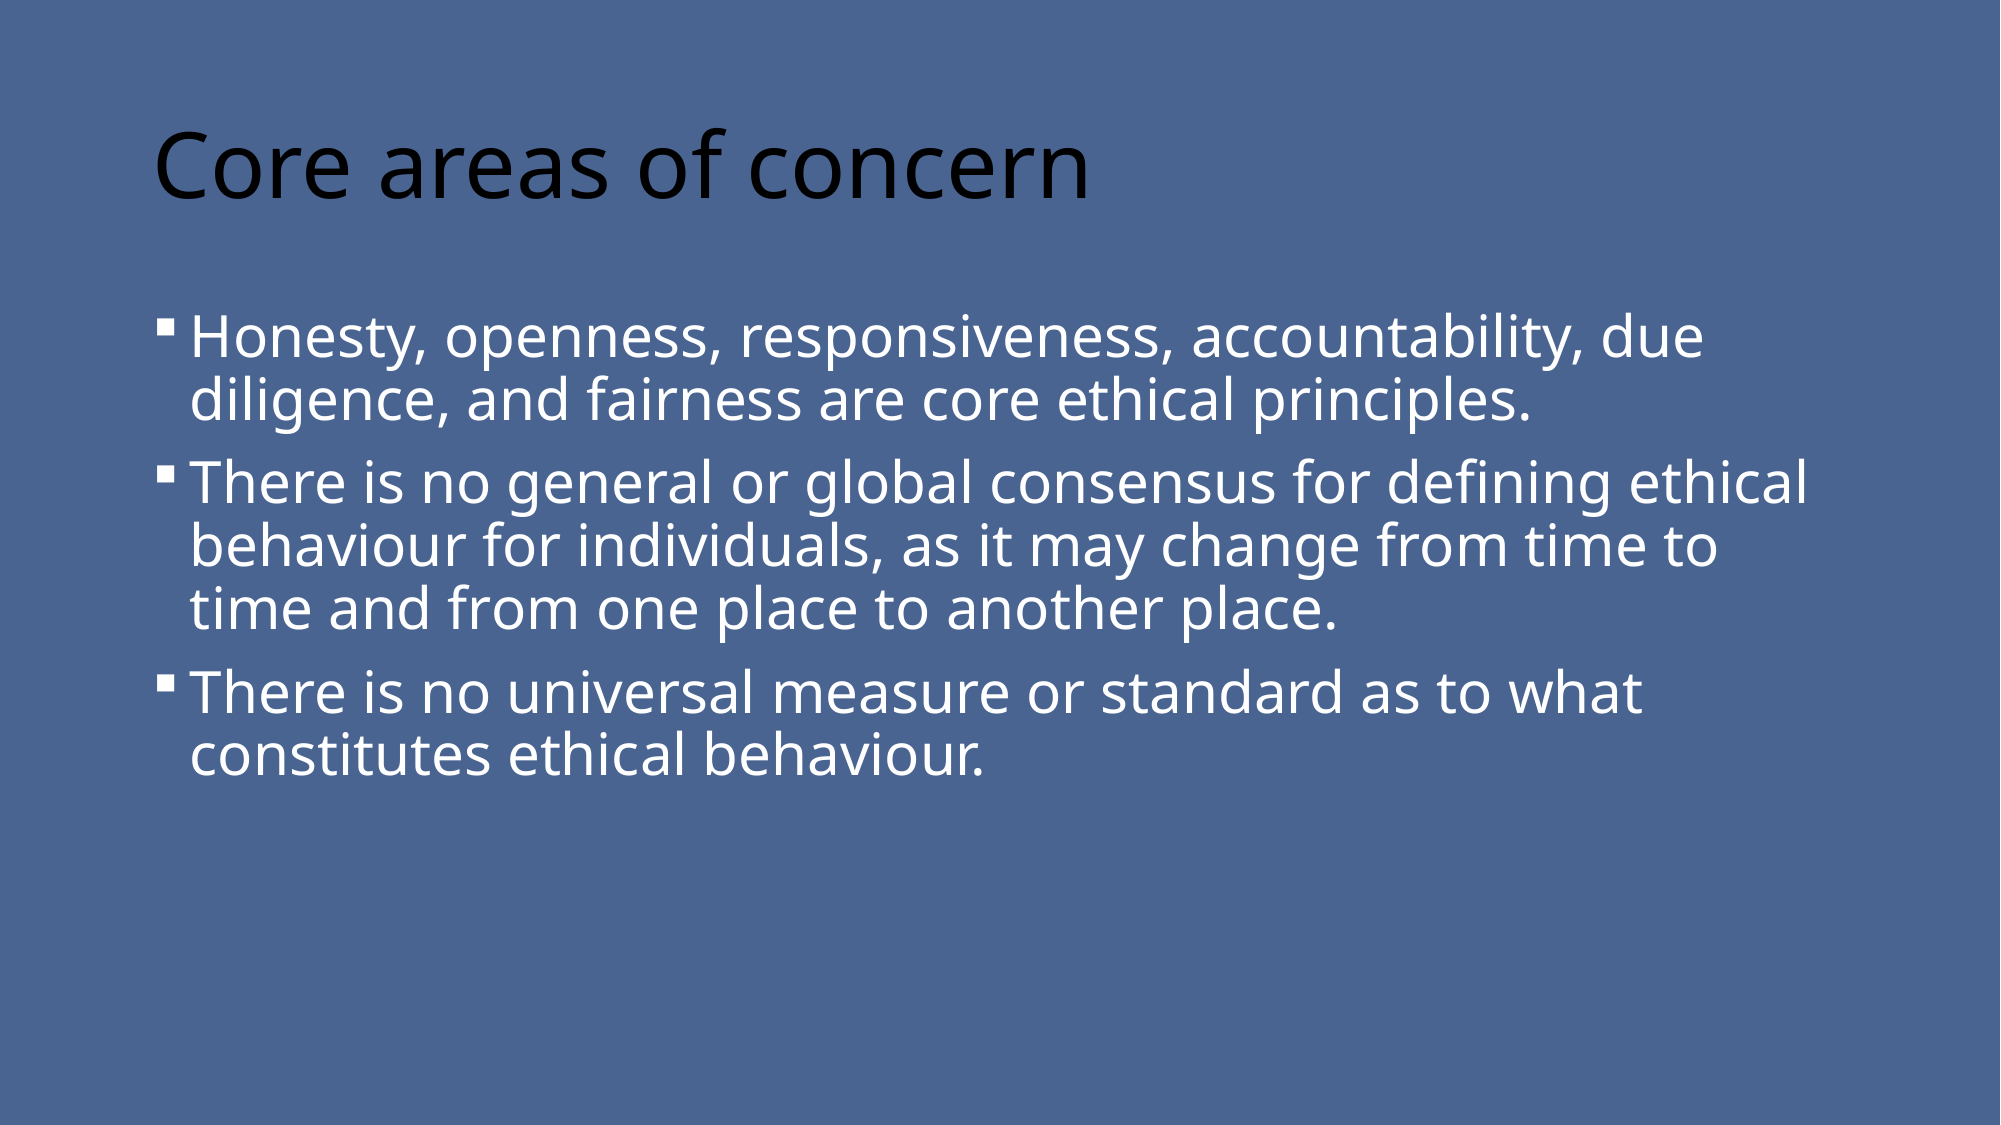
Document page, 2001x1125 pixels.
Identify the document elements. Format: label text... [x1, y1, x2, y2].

list Honesty, openness, responsiveness, accountability, due diligence, and fairness are core ethical principles. There is no general or global consensus for defining ethical behaviour for individuals, as it may change from time to time and from one place to another place. There is no universal measure or standard as to what constitutes ethical behaviour. [137, 299, 1863, 1014]
title Core areas of concern [137, 59, 1863, 278]
